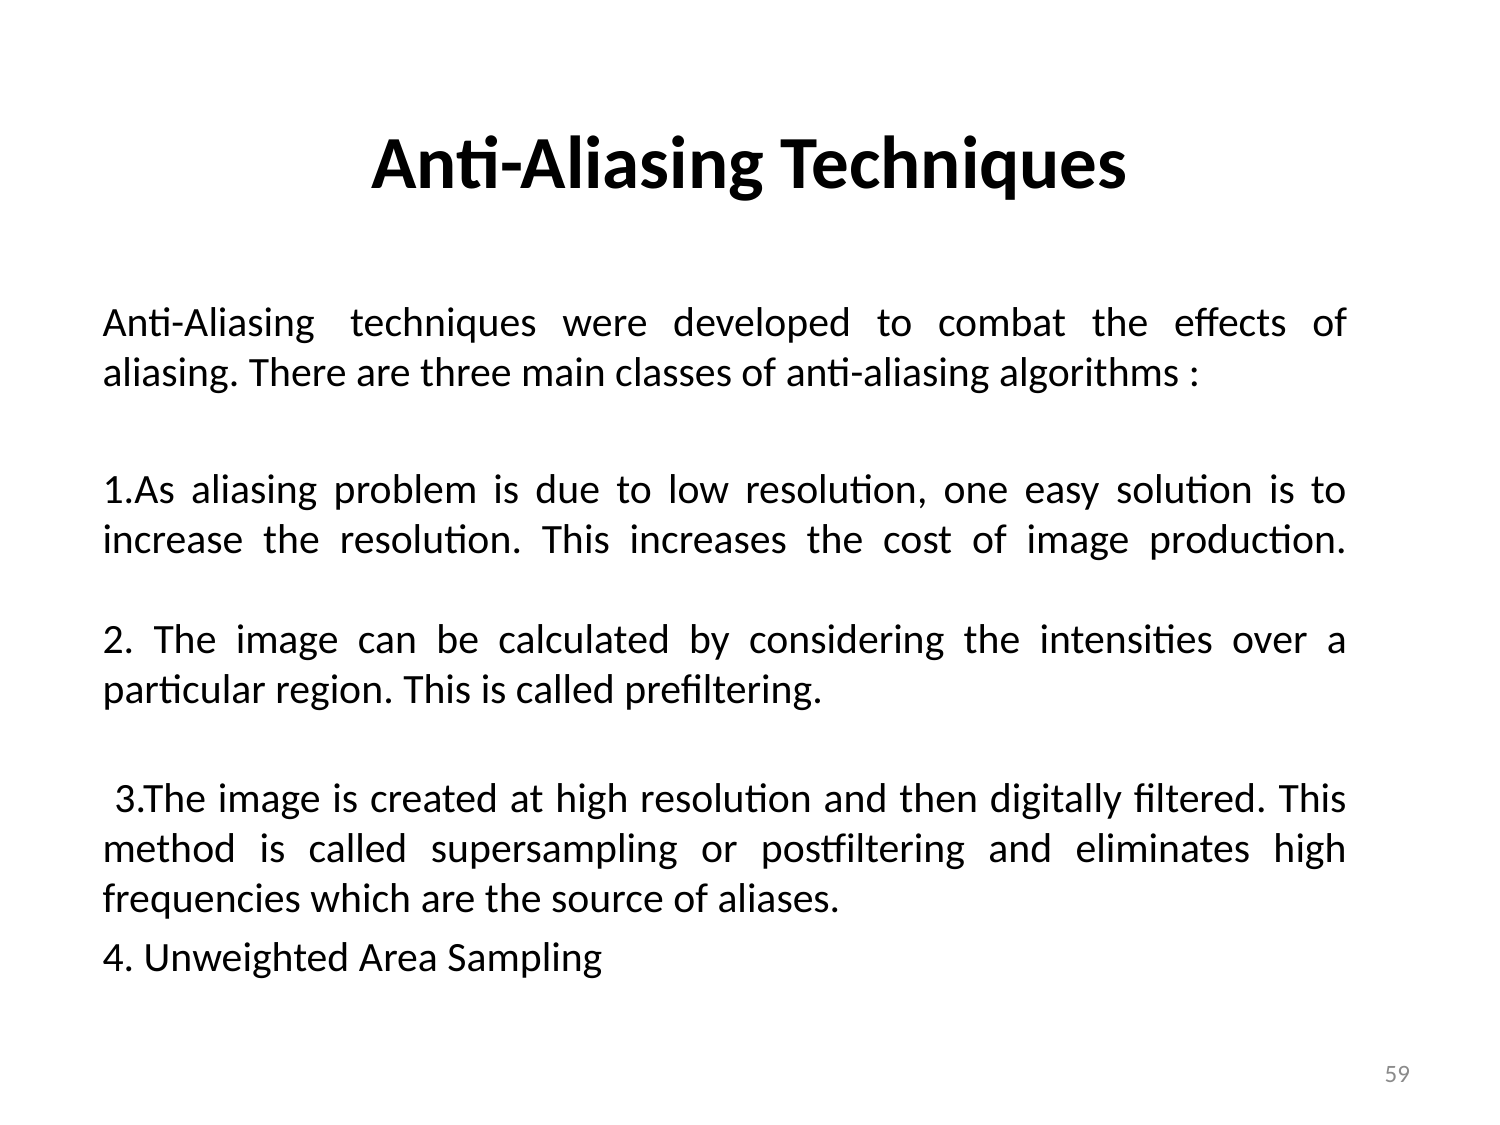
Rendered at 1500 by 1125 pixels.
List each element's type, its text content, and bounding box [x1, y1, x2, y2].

title Anti-Aliasing Techniques [112, 37, 1388, 279]
subtitle Anti-Aliasing techniques were developed to combat the effects of aliasing. There are three main classes of anti-aliasing algorithms : 1.As aliasing problem is due to low resolution, one easy solution is to increase the resolution. This increases the cost of image production. 2. The image can be calculated by considering the intensities over a particular region. This is called prefiltering. 3.The image is created at high resolution and then digitally filtered. This method is called supersampling or postfiltering and eliminates high frequencies which are the source of aliases. 4. Unweighted Area Sampling [87, 287, 1363, 1063]
slide_number 59 [1074, 1042, 1425, 1103]
